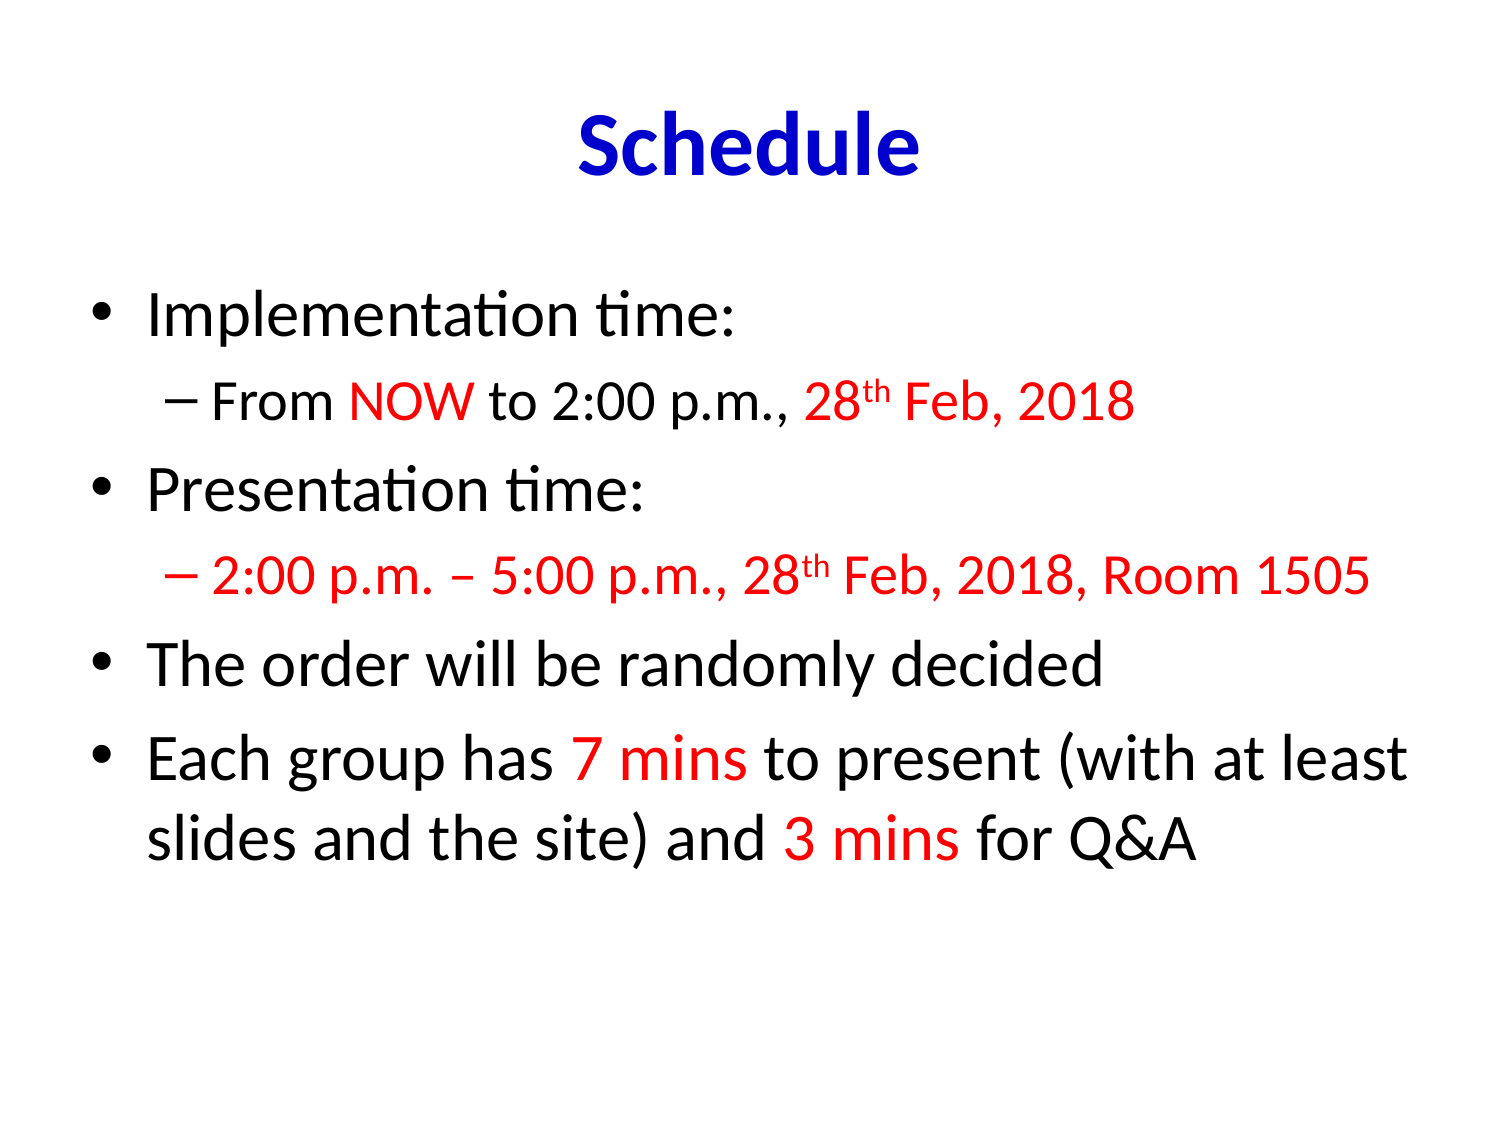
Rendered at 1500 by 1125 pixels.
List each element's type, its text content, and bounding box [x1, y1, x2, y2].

title Schedule [75, 45, 1425, 233]
list Implementation time: From NOW to 2:00 p.m., 28th Feb, 2018 Presentation time: 2:00 p.m. – 5:00 p.m., 28th Feb, 2018, Room 1505 The order will be randomly decided Each group has 7 mins to present (with at least slides and the site) and 3 mins for Q&A [75, 262, 1425, 1005]
